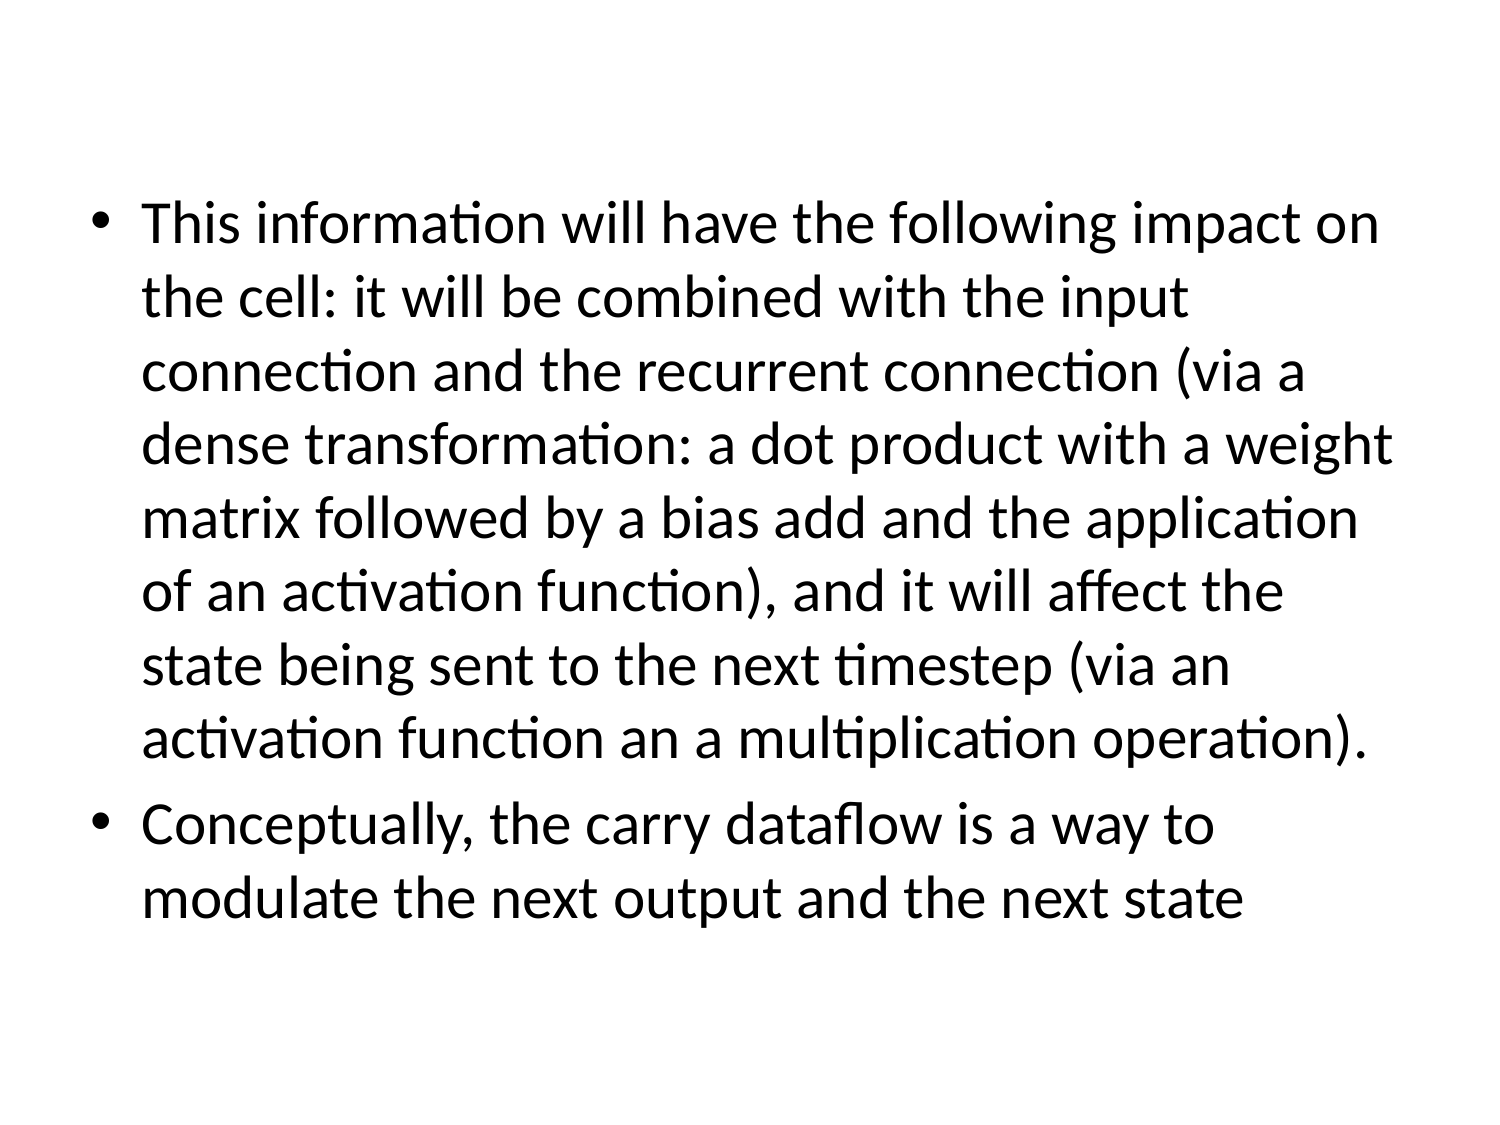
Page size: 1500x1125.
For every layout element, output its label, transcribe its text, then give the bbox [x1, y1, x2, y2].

list This information will have the following impact on the cell: it will be combined with the input connection and the recurrent connection (via a dense transformation: a dot product with a weight matrix followed by a bias add and the application of an activation function), and it will affect the state being sent to the next timestep (via an activation function an a multiplication operation). Conceptually, the carry dataflow is a way to modulate the next output and the next state [75, 174, 1425, 1005]
